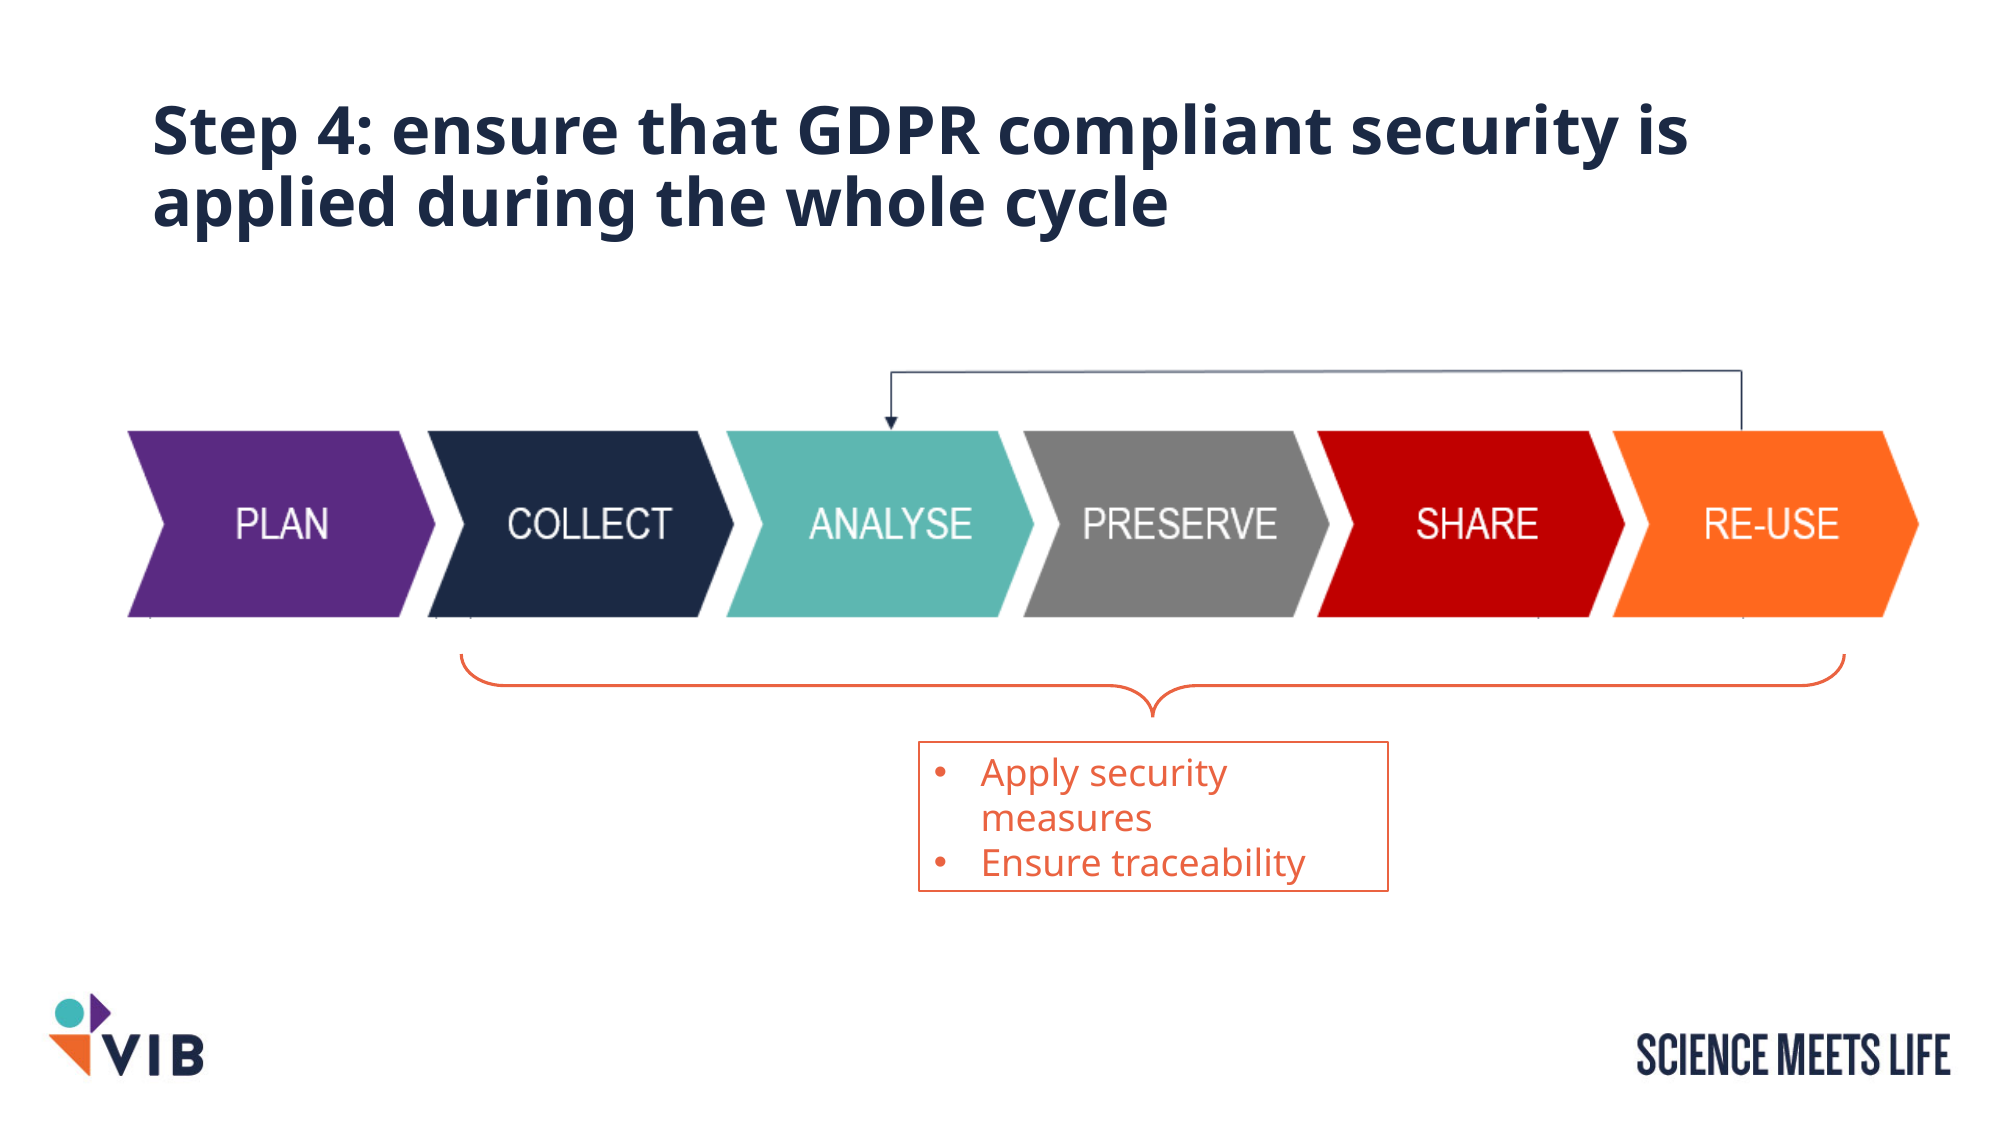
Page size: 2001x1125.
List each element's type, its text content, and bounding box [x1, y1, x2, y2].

title Step 4: ensure that GDPR compliant security is applied during the whole cycle [137, 59, 1863, 278]
text_box Apply security measures Ensure traceability [918, 741, 1388, 892]
picture [0, 0, 2000, 1125]
text_box [460, 653, 1845, 718]
